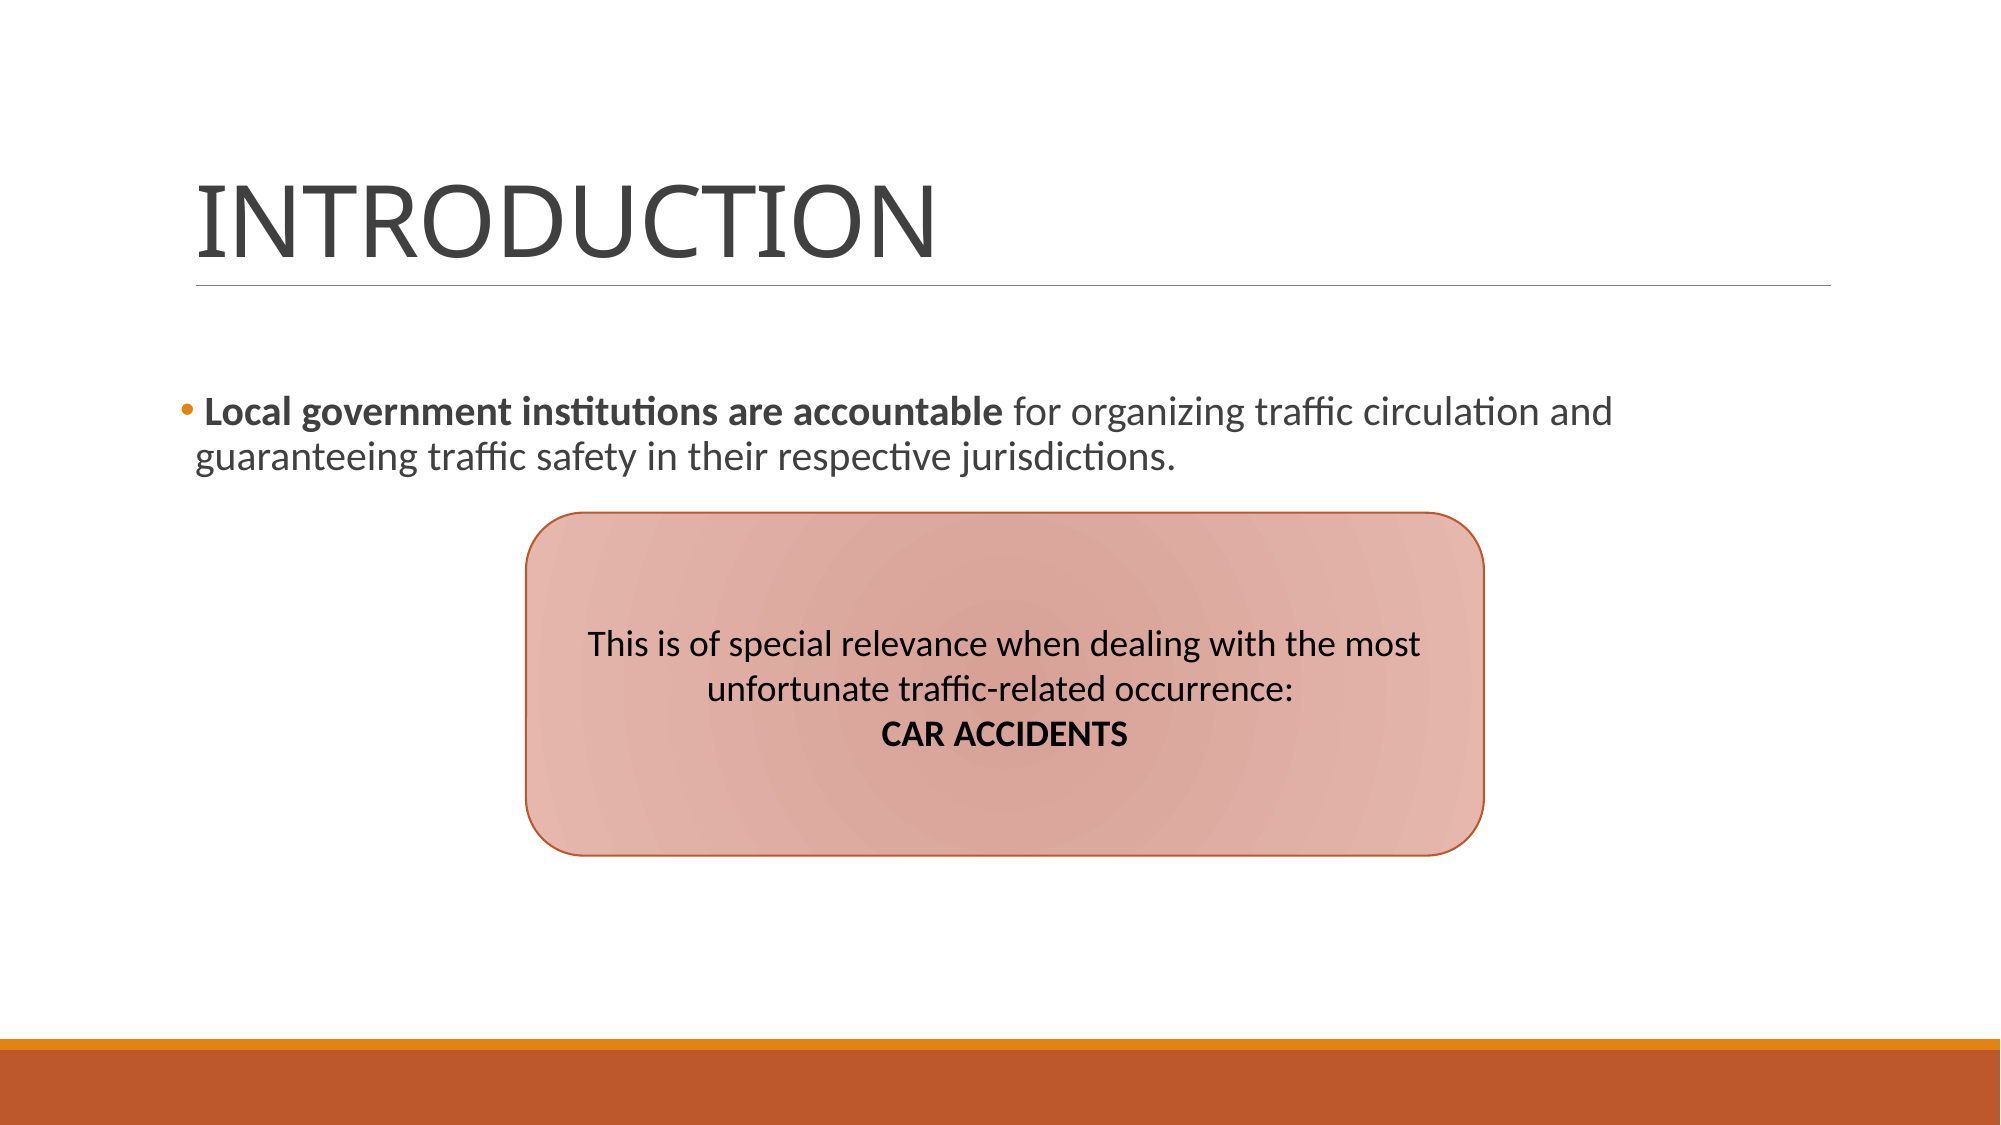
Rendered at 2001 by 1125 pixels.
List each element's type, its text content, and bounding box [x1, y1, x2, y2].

title INTRODUCTION [180, 47, 1830, 285]
text_box This is of special relevance when dealing with the most unfortunate traffic-related occurrence: CAR ACCIDENTS [524, 511, 1485, 857]
list Local government institutions are accountable for organizing traffic circulation and guaranteeing traffic safety in their respective jurisdictions. [180, 302, 1830, 963]
